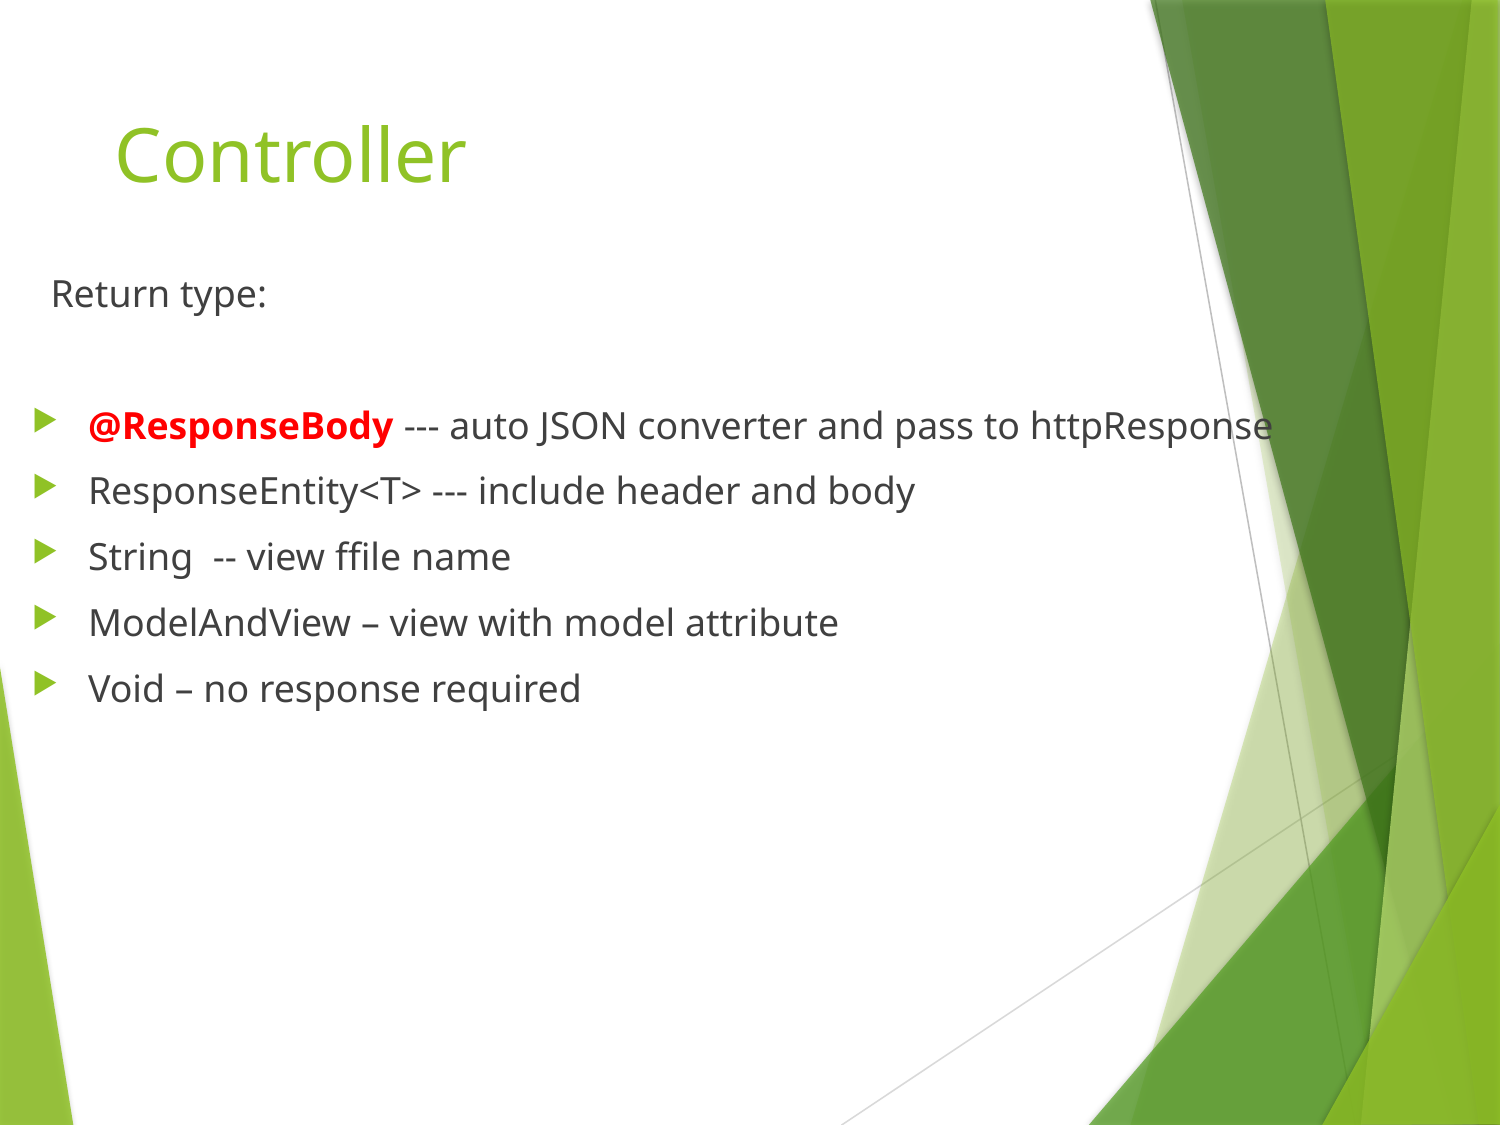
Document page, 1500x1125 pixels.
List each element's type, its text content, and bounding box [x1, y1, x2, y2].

list Return type: @ResponseBody --- auto JSON converter and pass to httpResponse ResponseEntity<T> --- include header and body String -- view ffile name ModelAndView – view with model attribute Void – no response required [16, 262, 1384, 1050]
title Controller [99, 99, 1142, 262]
